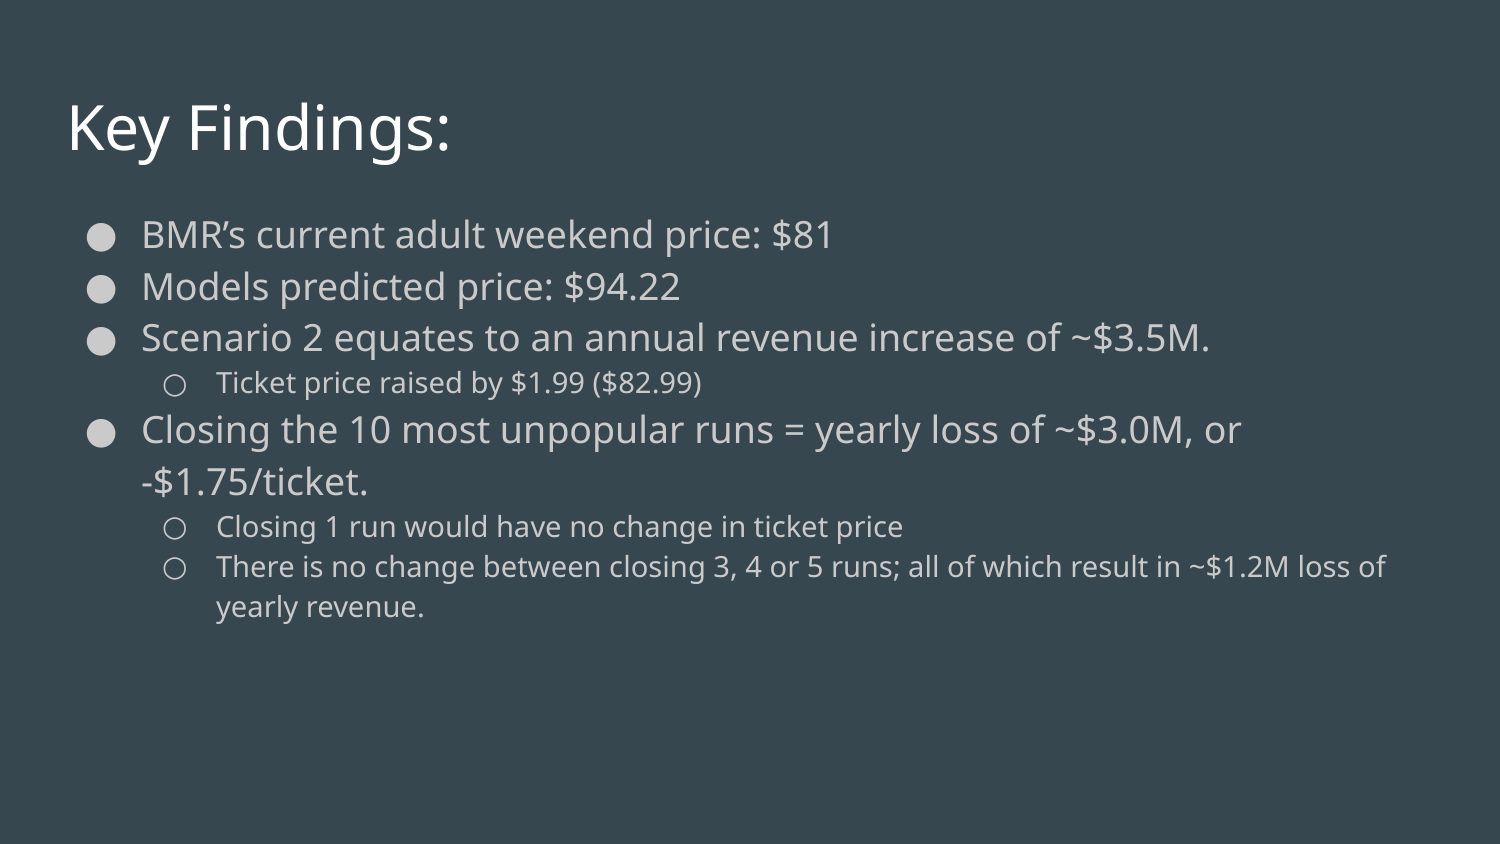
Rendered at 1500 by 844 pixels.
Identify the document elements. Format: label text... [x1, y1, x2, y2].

title Key Findings: [51, 72, 1449, 167]
list BMR’s current adult weekend price: $81 Models predicted price: $94.22 Scenario 2 equates to an annual revenue increase of ~$3.5M. Ticket price raised by $1.99 ($82.99) Closing the 10 most unpopular runs = yearly loss of ~$3.0M, or -$1.75/ticket. Closing 1 run would have no change in ticket price There is no change between closing 3, 4 or 5 runs; all of which result in ~$1.2M loss of yearly revenue. [51, 189, 1449, 750]
